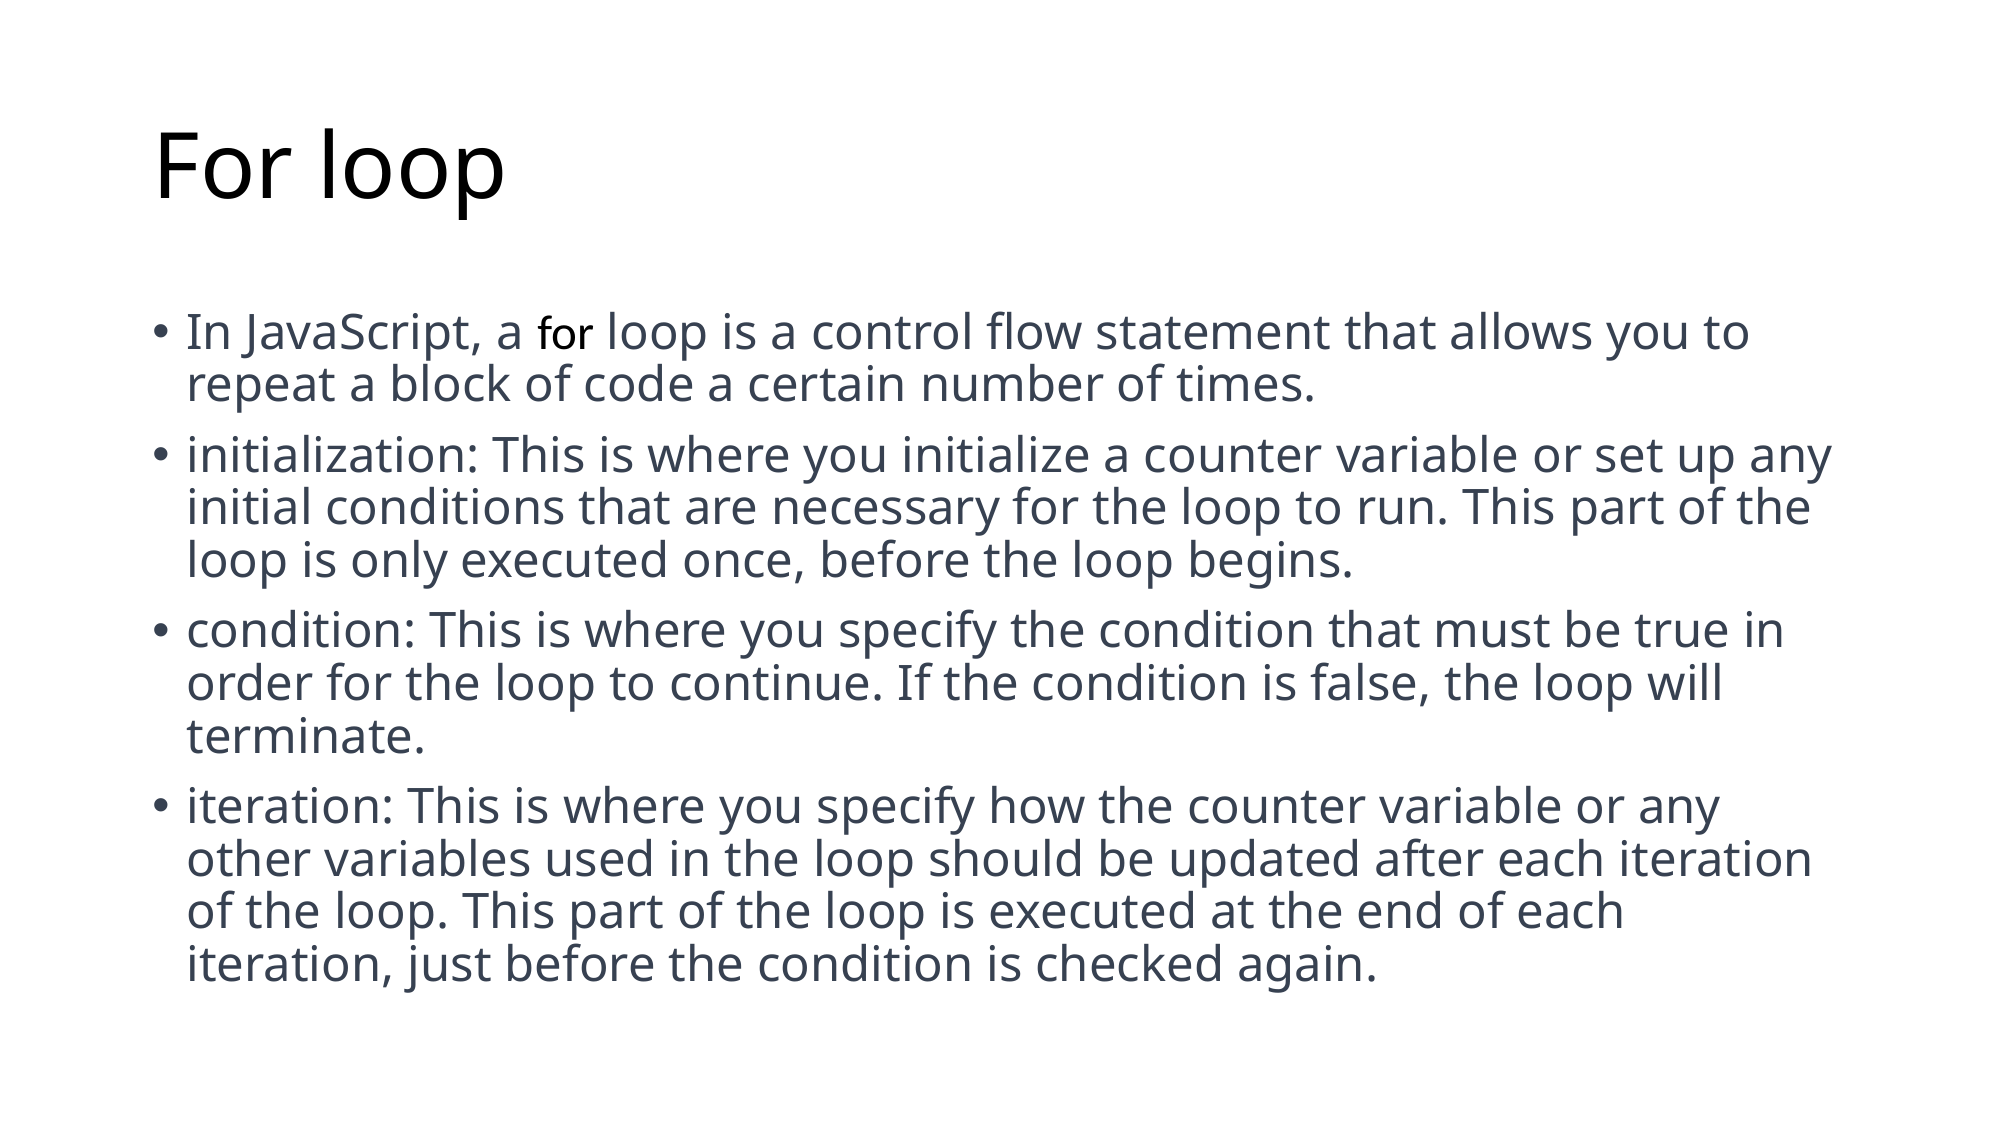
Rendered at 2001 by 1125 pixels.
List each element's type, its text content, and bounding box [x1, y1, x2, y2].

list In JavaScript, a for loop is a control flow statement that allows you to repeat a block of code a certain number of times. initialization: This is where you initialize a counter variable or set up any initial conditions that are necessary for the loop to run. This part of the loop is only executed once, before the loop begins. condition: This is where you specify the condition that must be true in order for the loop to continue. If the condition is false, the loop will terminate. iteration: This is where you specify how the counter variable or any other variables used in the loop should be updated after each iteration of the loop. This part of the loop is executed at the end of each iteration, just before the condition is checked again. [137, 299, 1863, 1014]
title For loop [137, 59, 1863, 278]
